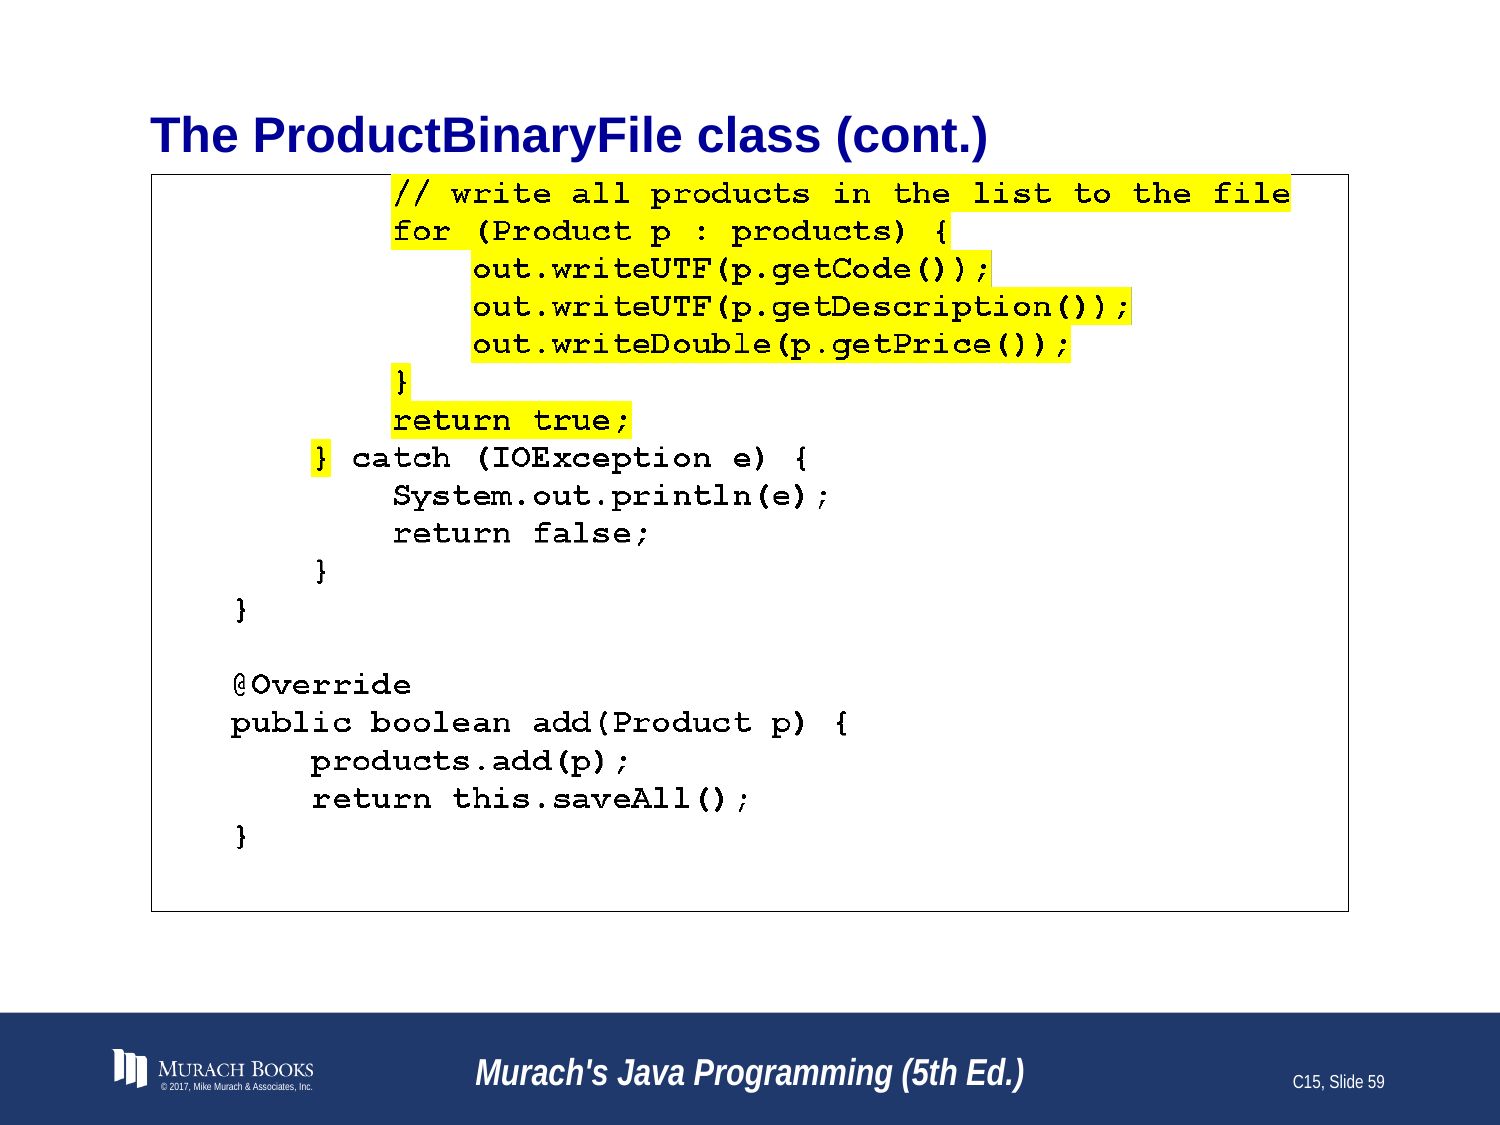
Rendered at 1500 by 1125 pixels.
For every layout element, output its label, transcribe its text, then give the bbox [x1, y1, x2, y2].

title The ProductBinaryFile class (cont.) [150, 38, 1350, 174]
slide_number Murach's Java Programming (5th Ed.) [463, 1025, 1050, 1100]
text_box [150, 174, 1350, 912]
footer © 2017, Mike Murach & Associates, Inc. [12, 1025, 463, 1100]
slide_number C15, Slide ‹#› [1087, 1025, 1400, 1100]
